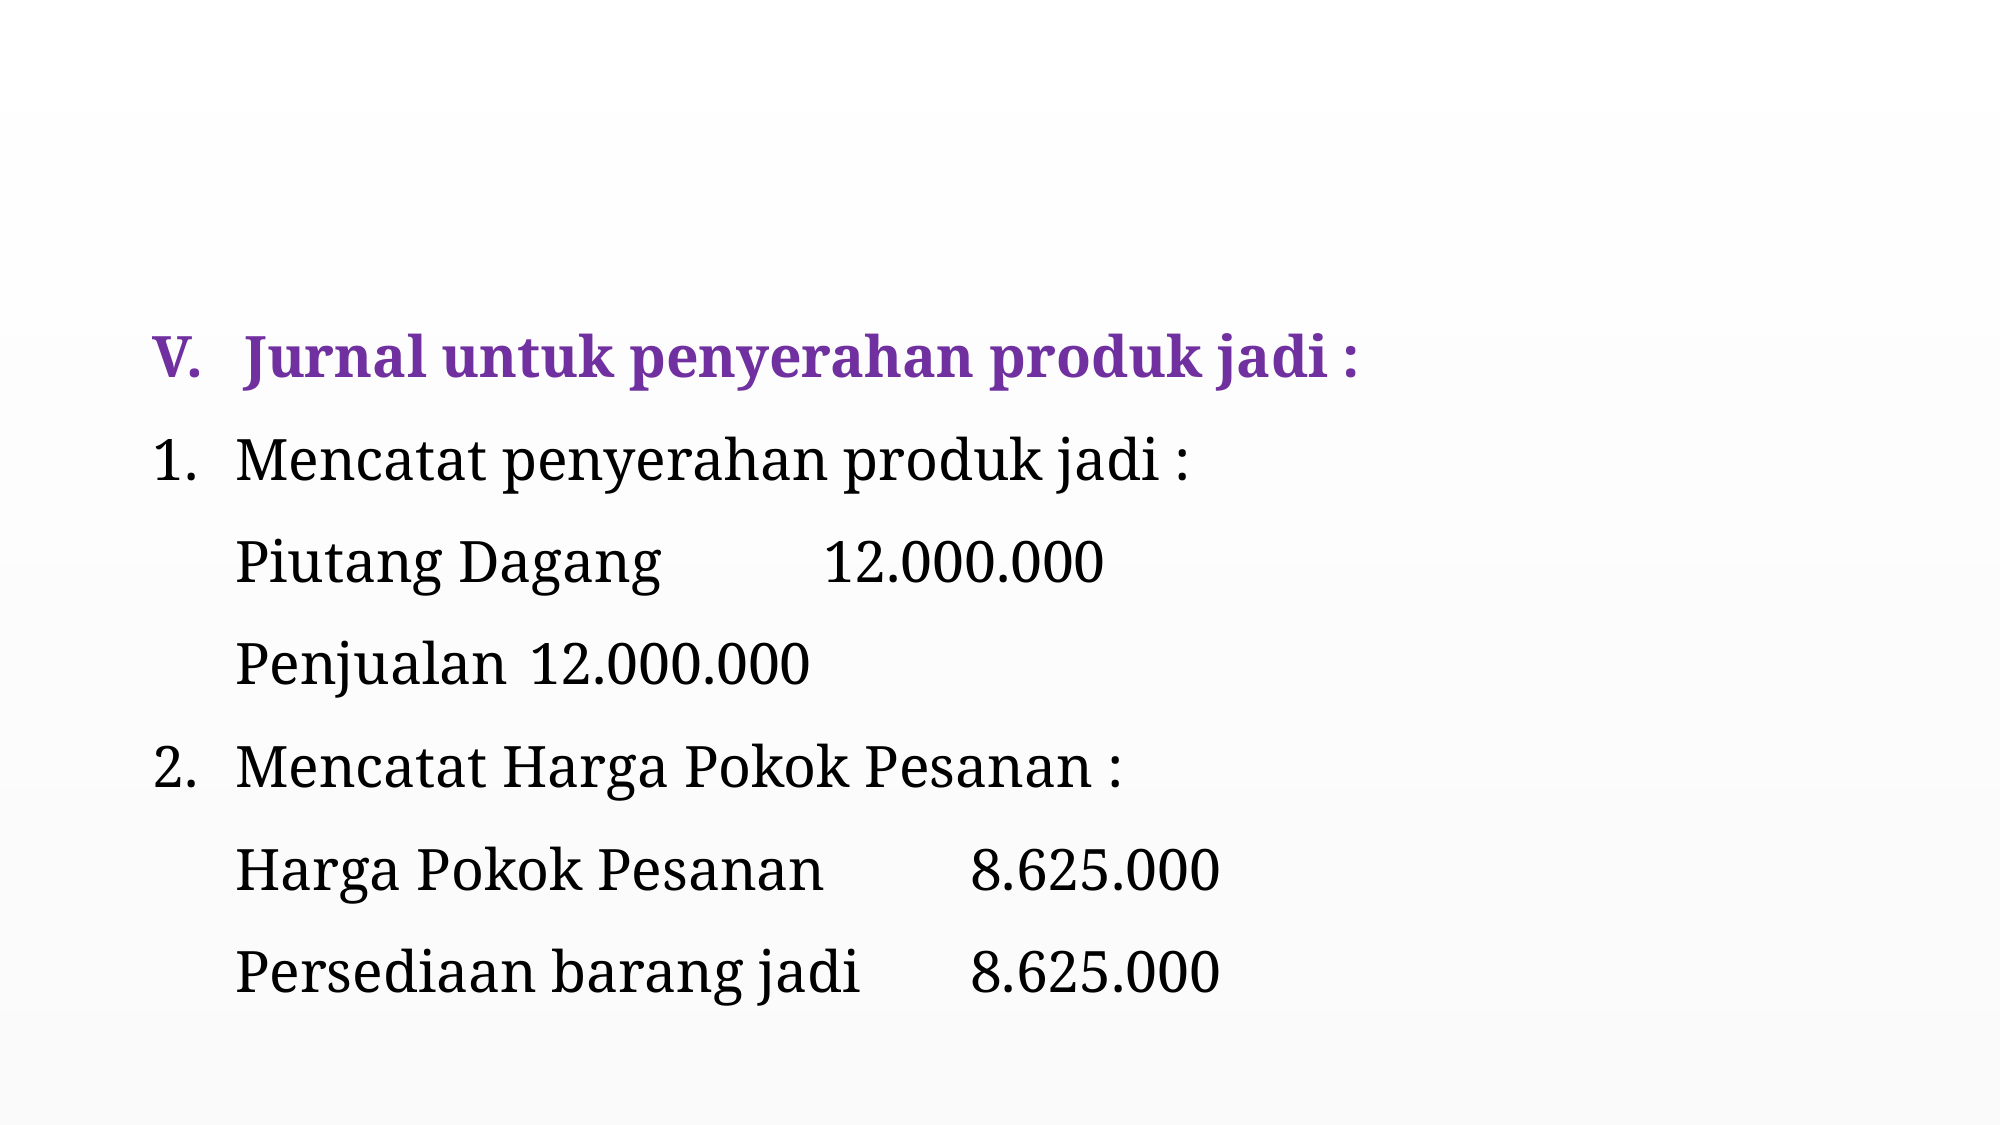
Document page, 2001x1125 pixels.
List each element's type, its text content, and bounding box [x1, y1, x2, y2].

list Jurnal untuk penyerahan produk jadi : Mencatat penyerahan produk jadi : Piutang Dagang 12.000.000 Penjualan 12.000.000 Mencatat Harga Pokok Pesanan : Harga Pokok Pesanan 8.625.000 Persediaan barang jadi 8.625.000 [137, 299, 1863, 1014]
